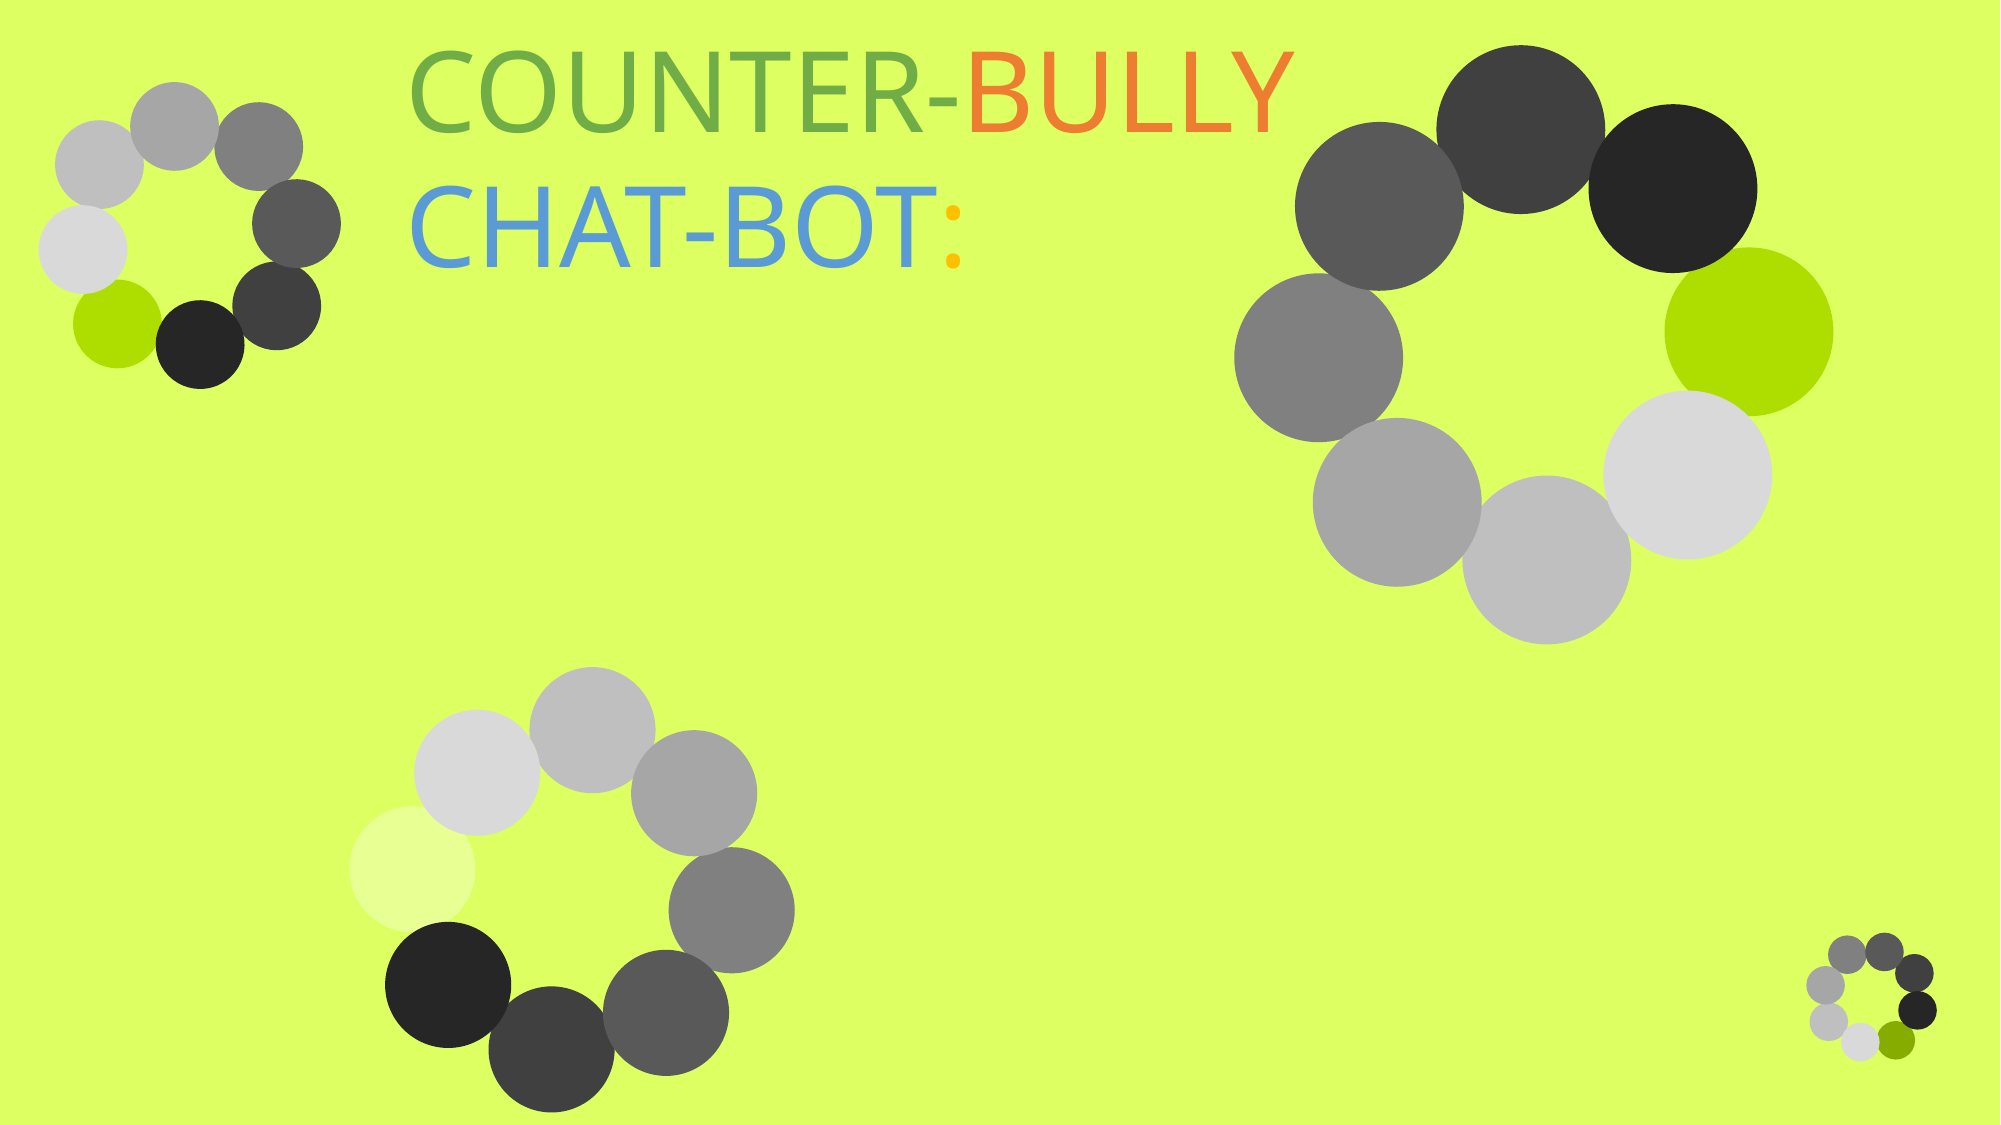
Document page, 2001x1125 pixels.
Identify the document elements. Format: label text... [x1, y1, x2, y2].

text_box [1233, 44, 1834, 645]
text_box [347, 665, 796, 1114]
text_box COUNTER-BULLY CHAT-BOT: [391, 12, 1609, 367]
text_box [1803, 929, 1941, 1067]
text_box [30, 77, 346, 393]
